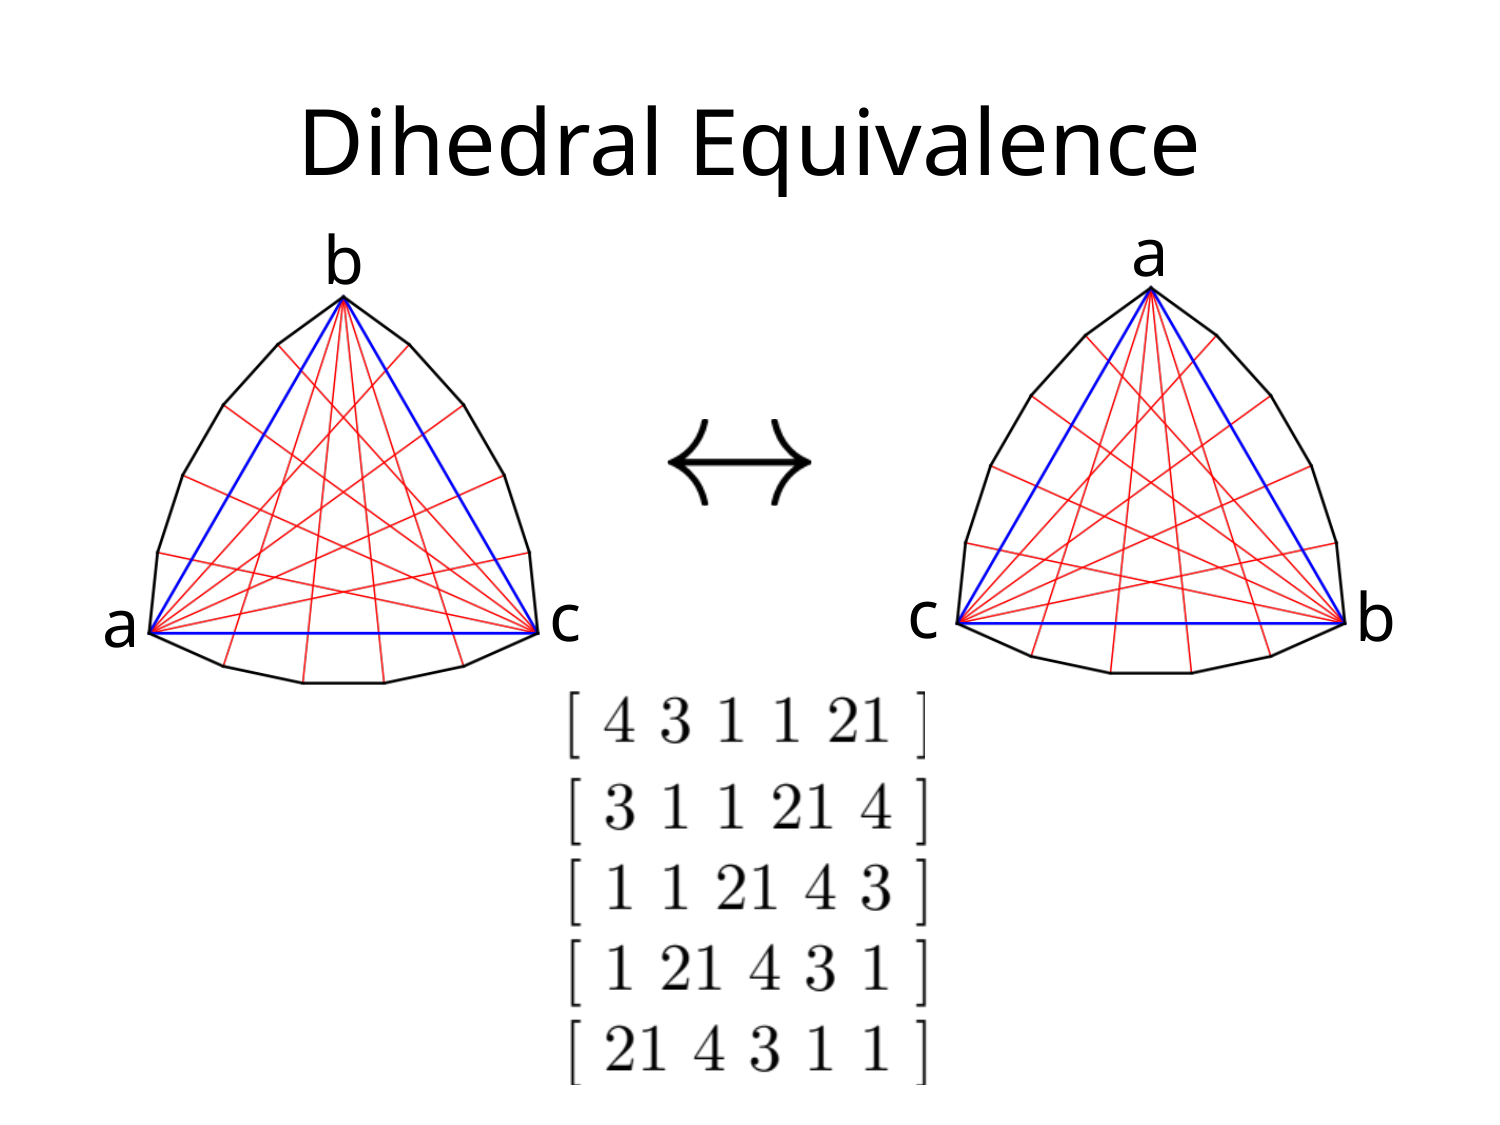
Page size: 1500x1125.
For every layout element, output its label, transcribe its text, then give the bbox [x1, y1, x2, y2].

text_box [468, 690, 1004, 1085]
title Dihedral Equivalence [75, 45, 1425, 233]
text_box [892, 202, 1415, 680]
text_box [87, 209, 608, 689]
picture [667, 419, 812, 506]
